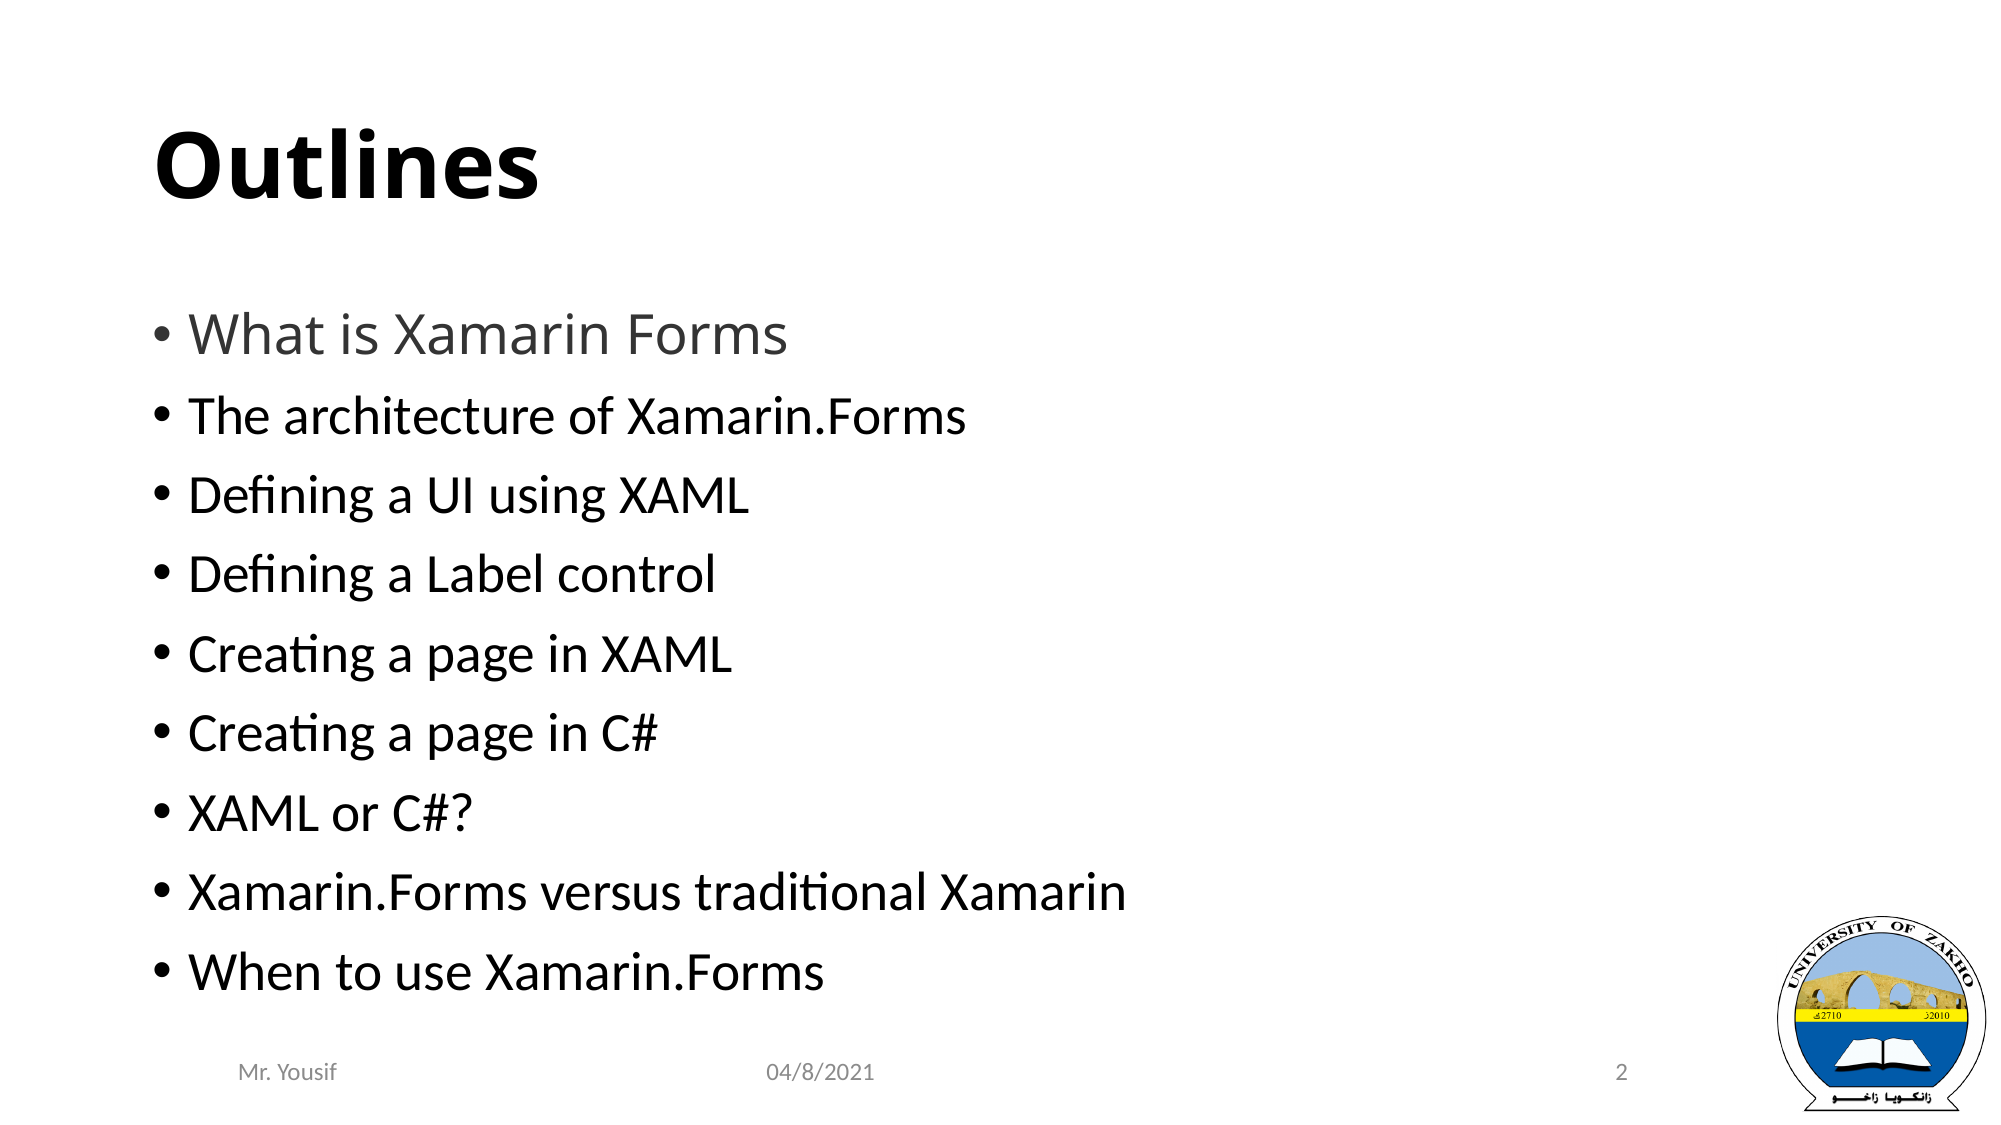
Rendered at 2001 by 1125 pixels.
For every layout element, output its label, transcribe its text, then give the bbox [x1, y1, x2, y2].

title Outlines [137, 59, 1863, 278]
list What is Xamarin Forms The architecture of Xamarin.Forms Defining a UI using XAML Defining a Label control Creating a page in XAML Creating a page in C# XAML or C#? Xamarin.Forms versus traditional Xamarin When to use Xamarin.Forms [137, 299, 1863, 1014]
picture [1776, 915, 1987, 1112]
footer Mr. Yousif [137, 1040, 438, 1101]
slide_number 2 [1193, 1040, 1644, 1101]
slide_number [751, 1040, 1021, 1101]
